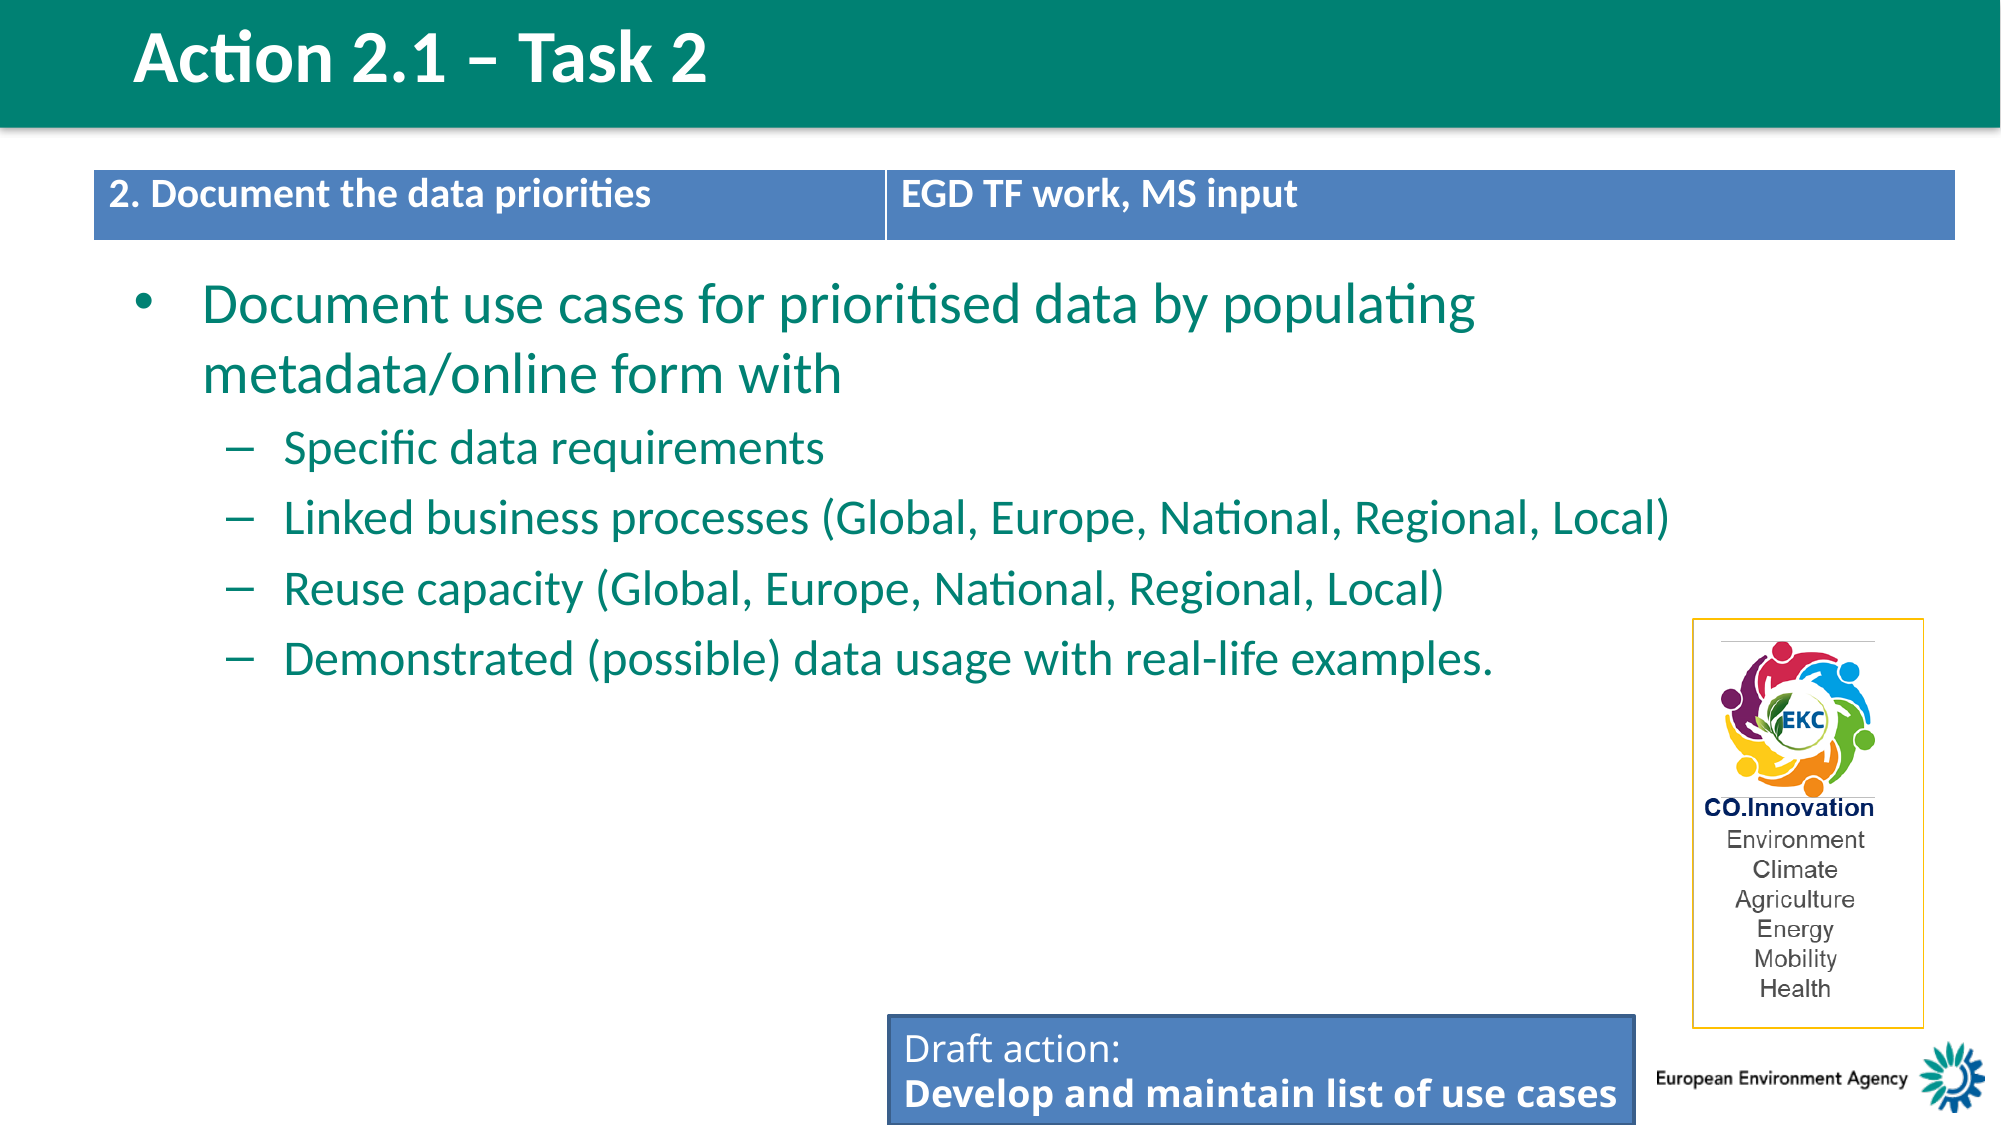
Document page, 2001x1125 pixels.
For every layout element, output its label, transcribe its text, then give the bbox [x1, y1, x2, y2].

picture [1657, 618, 1985, 1113]
text_box Draft action: Develop and maintain list of use cases [887, 1014, 1636, 1125]
list Document use cases for prioritised data by populating metadata/online form with Specific data requirements Linked business processes (Global, Europe, National, Regional, Local) Reuse capacity (Global, Europe, National, Regional, Local) Demonstrated (possible) data usage with real-life examples. [118, 257, 1697, 895]
table_header EGD TF work, MS input [887, 170, 1955, 240]
list Action 2.1 – Task 2 [118, 0, 2000, 111]
table_header 2. Document the data priorities [94, 170, 885, 240]
